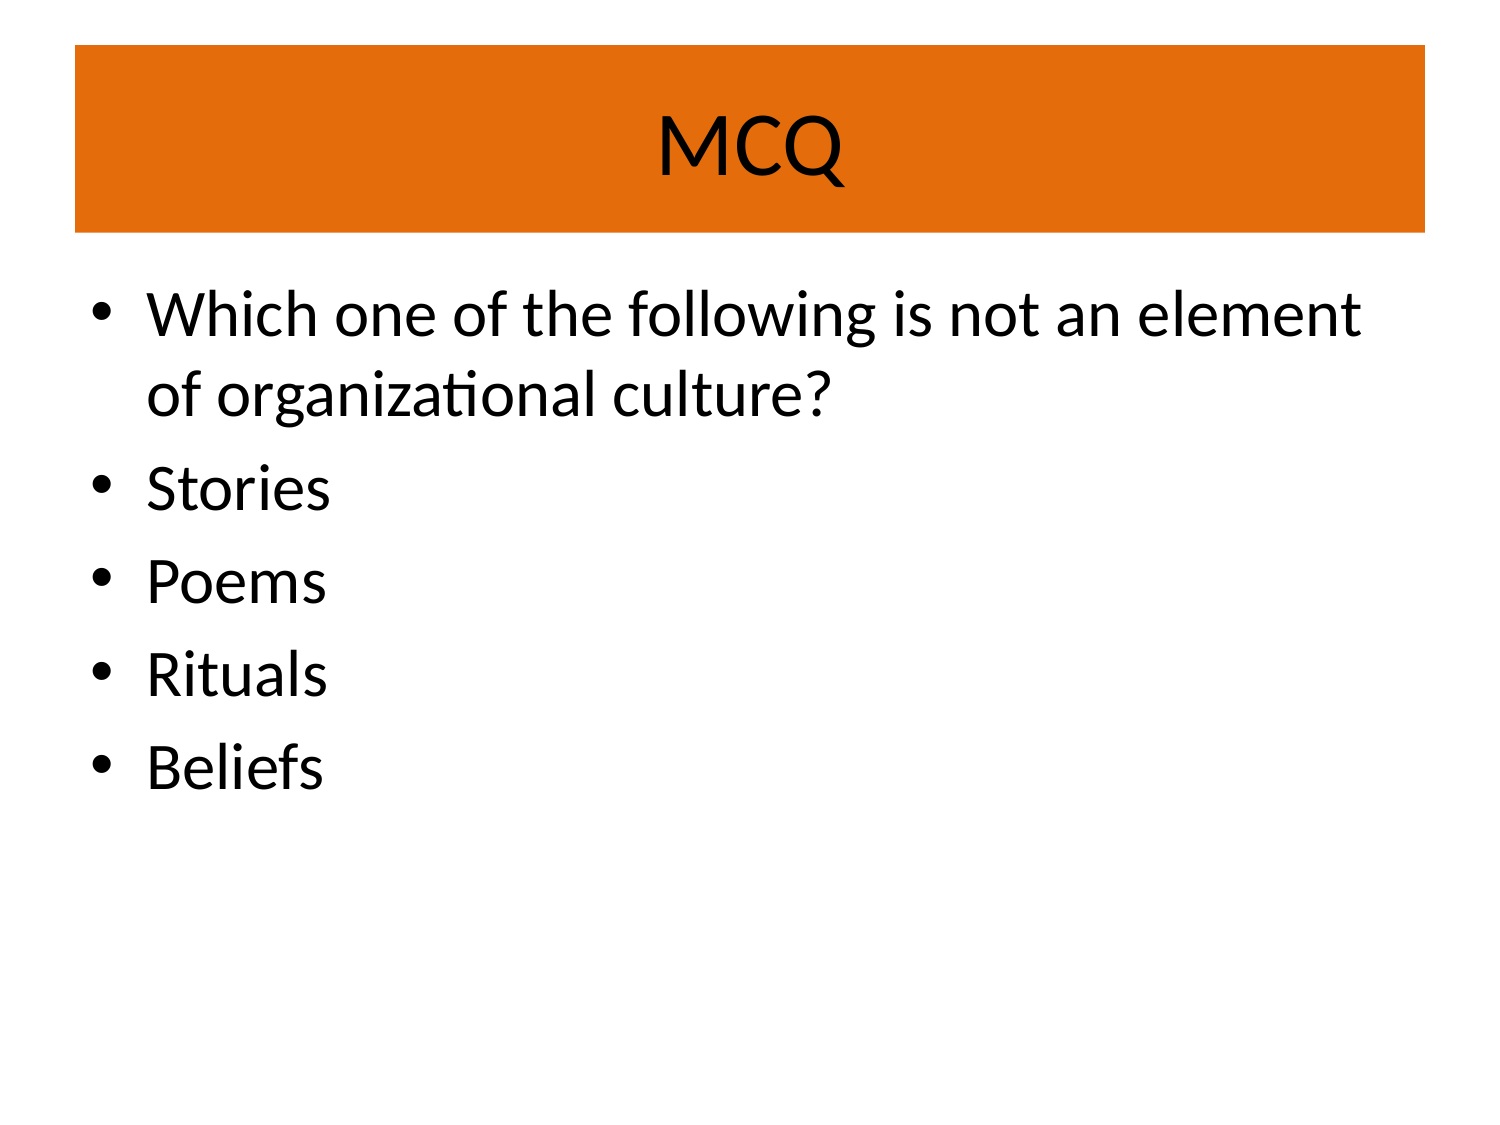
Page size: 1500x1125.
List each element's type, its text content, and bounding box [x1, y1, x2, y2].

list Which one of the following is not an element of organizational culture? Stories Poems Rituals Beliefs [75, 262, 1425, 1005]
title MCQ [75, 45, 1425, 233]
